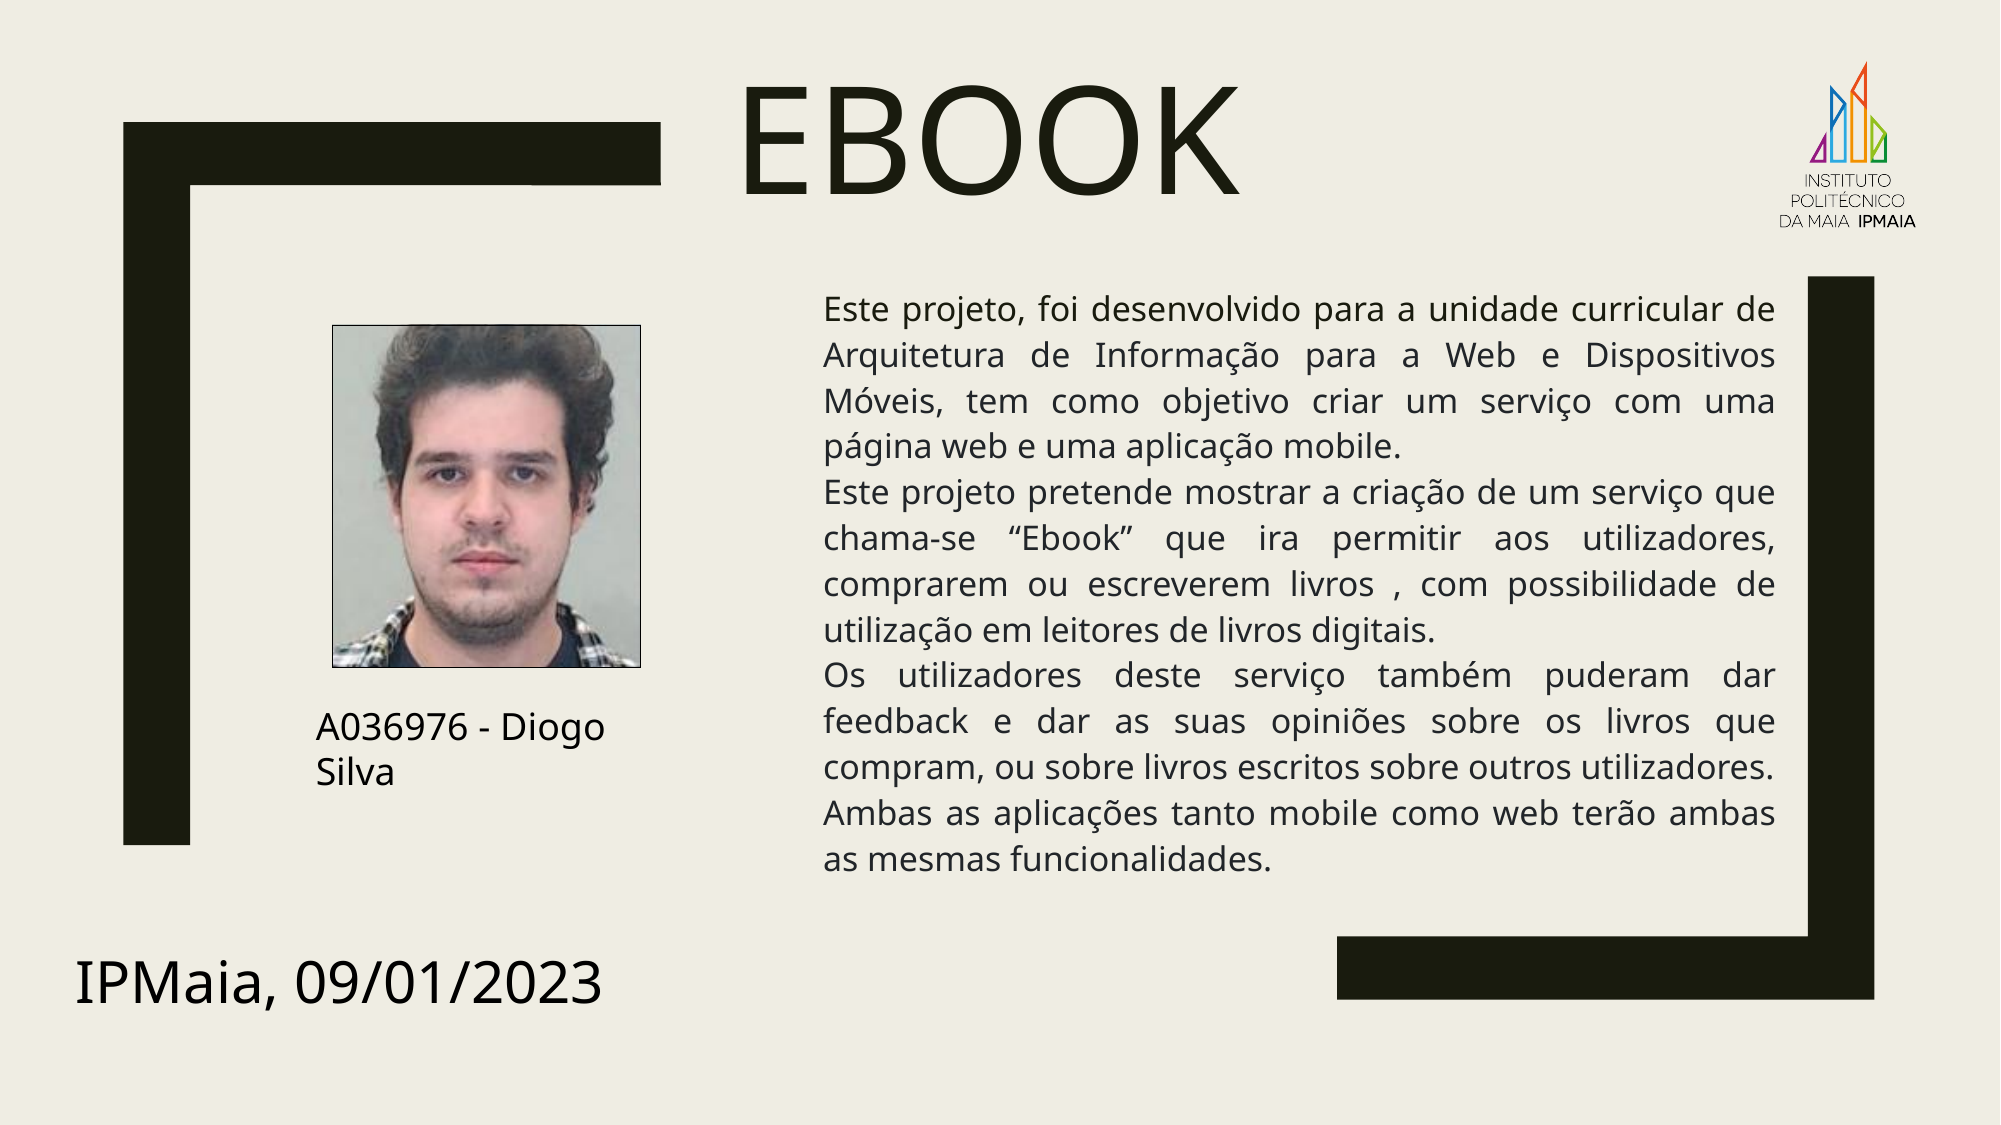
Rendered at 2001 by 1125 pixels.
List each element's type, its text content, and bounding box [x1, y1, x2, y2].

picture [1763, 55, 1939, 234]
subtitle Este projeto, foi desenvolvido para a unidade curricular de Arquitetura de Informação para a Web e Dispositivos Móveis, tem como objetivo criar um serviço com uma página web e uma aplicação mobile. Este projeto pretende mostrar a criação de um serviço que chama-se “Ebook” que ira permitir aos utilizadores, comprarem ou escreverem livros , com possibilidade de utilização em leitores de livros digitais. Os utilizadores deste serviço também puderam dar feedback e dar as suas opiniões sobre os livros que compram, ou sobre livros escritos sobre outros utilizadores. Ambas as aplicações tanto mobile como web terão ambas as mesmas funcionalidades. [808, 275, 1792, 938]
picture [331, 324, 641, 668]
text_box IPMaia, 09/01/2023 [61, 937, 654, 1023]
text_box A036976 - Diogo Silva [301, 695, 705, 800]
title eBOOK [301, 55, 1673, 235]
